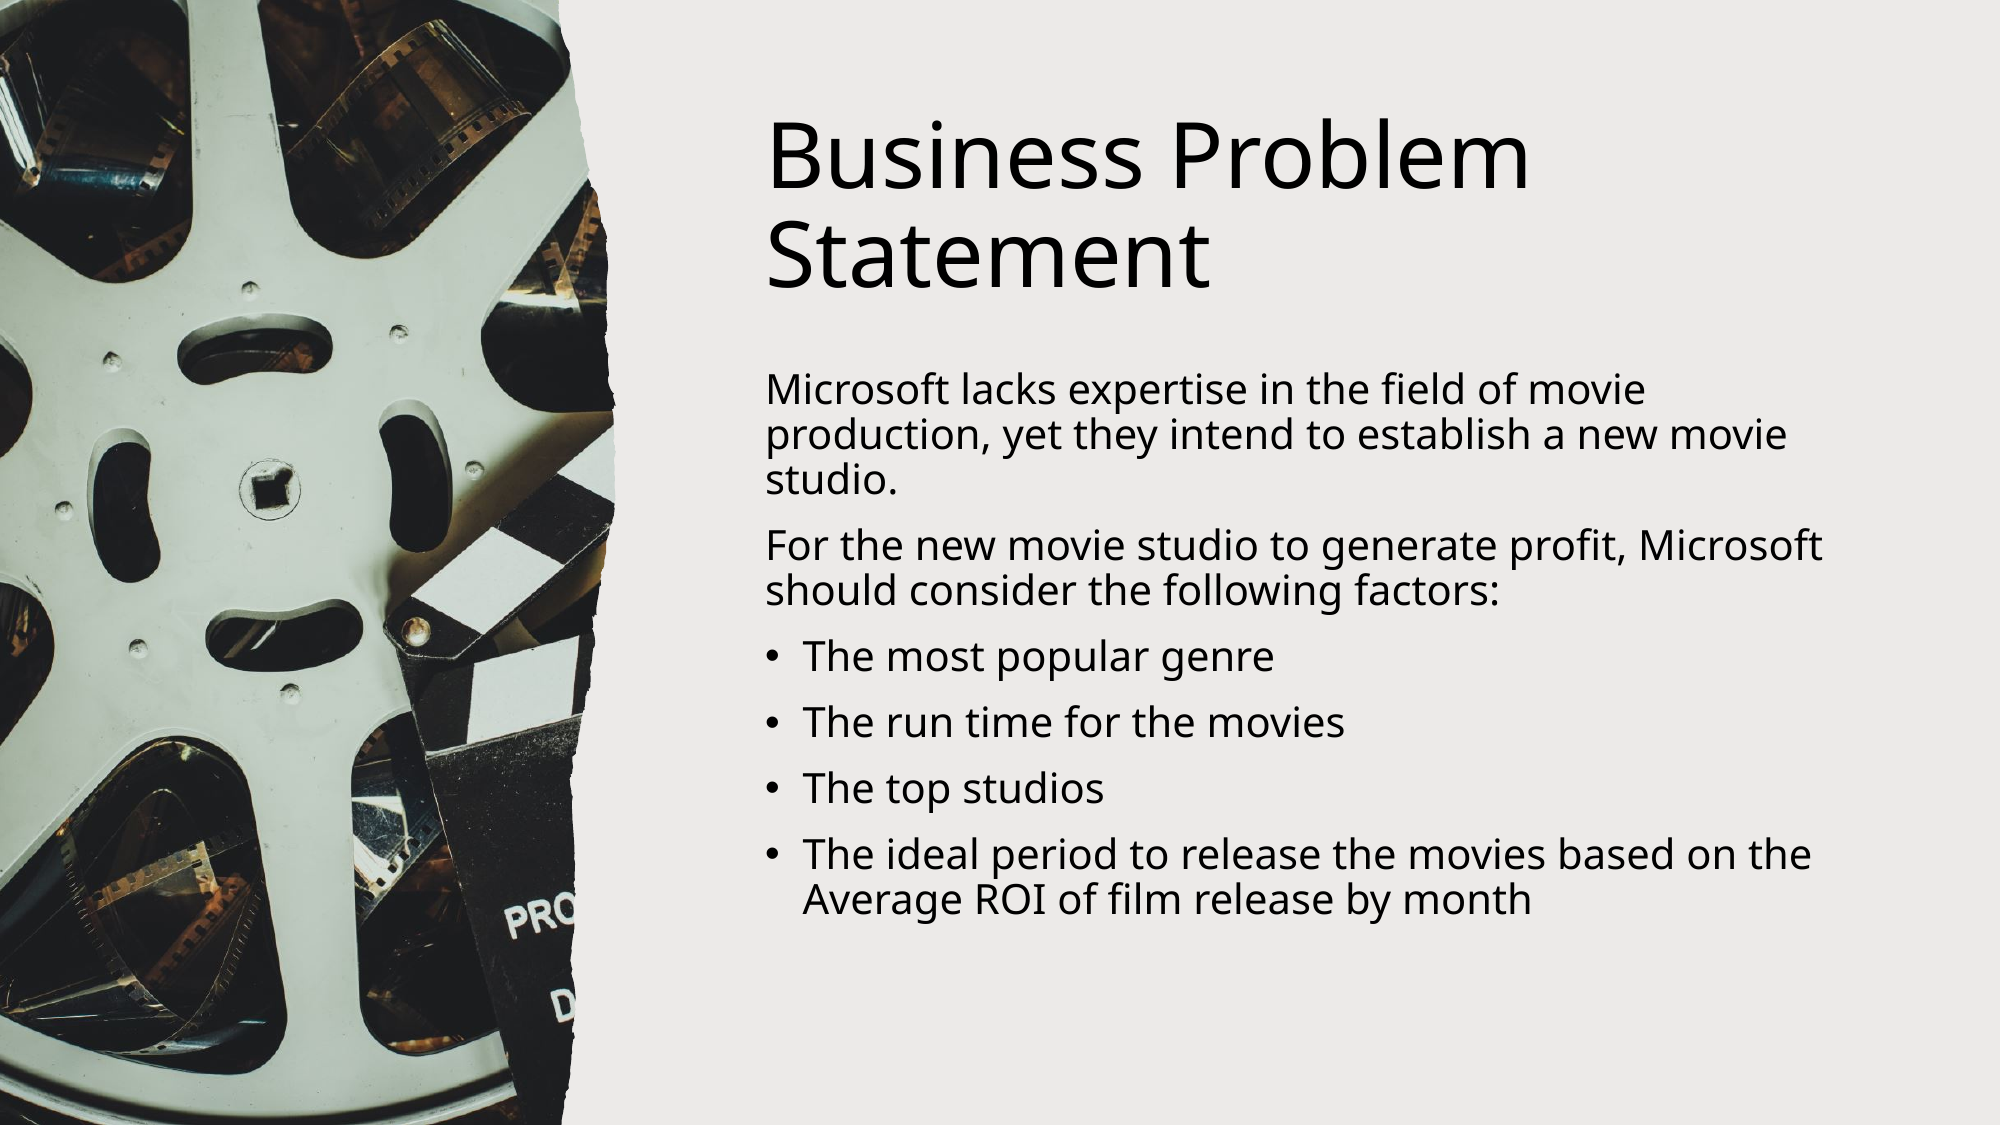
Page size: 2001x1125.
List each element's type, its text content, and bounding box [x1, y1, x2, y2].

title Business Problem Statement [750, 98, 1863, 319]
picture [0, 0, 616, 1125]
text_box [616, 0, 2000, 1125]
list Microsoft lacks expertise in the field of movie production, yet they intend to establish a new movie studio. For the new movie studio to generate profit, Microsoft should consider the following factors: The most popular genre The run time for the movies The top studios The ideal period to release the movies based on the Average ROI of film release by month [750, 361, 1863, 1002]
